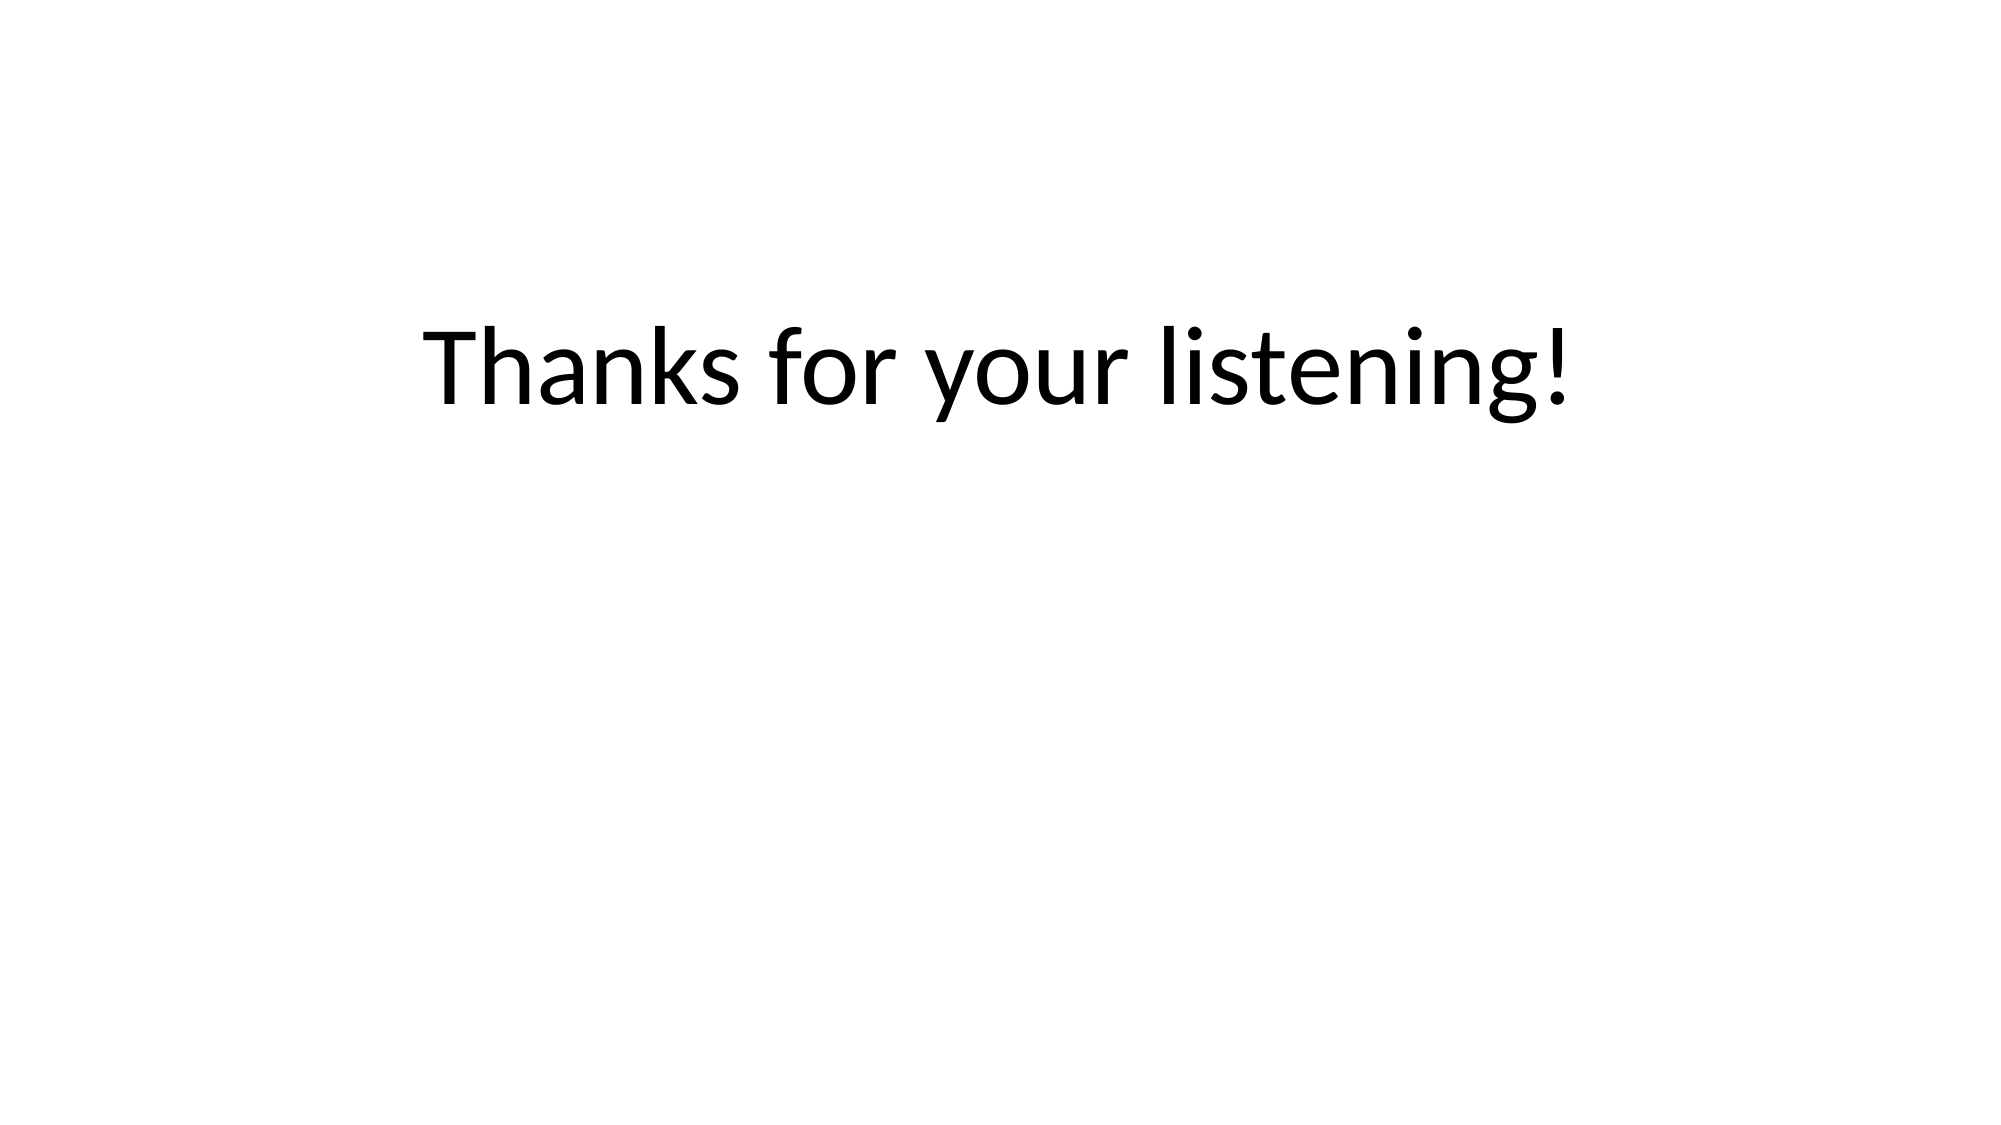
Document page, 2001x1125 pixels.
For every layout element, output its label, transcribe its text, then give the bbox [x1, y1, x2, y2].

list Thanks for your listening! [137, 299, 1863, 1014]
